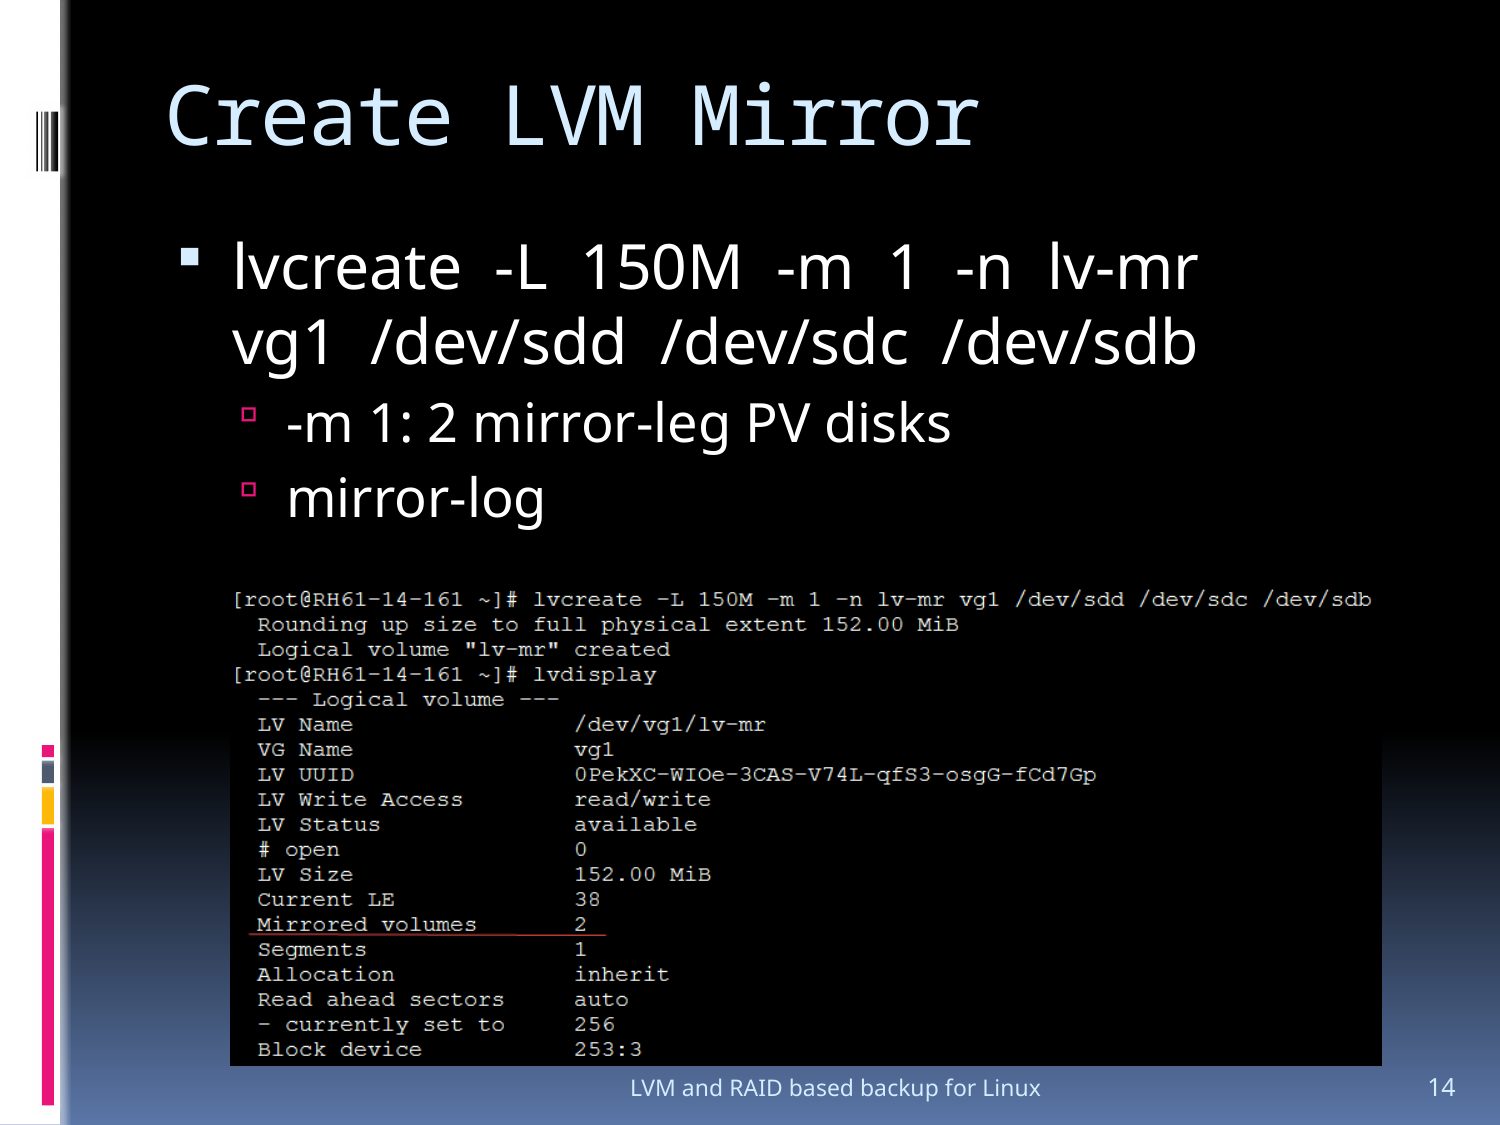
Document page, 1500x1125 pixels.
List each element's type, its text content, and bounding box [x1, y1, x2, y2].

footer LVM and RAID based backup for Linux [150, 1070, 1063, 1113]
slide_number 14 [1412, 1070, 1488, 1113]
list lvcreate -L 150M -m 1 -n lv-mr vg1 /dev/sdd /dev/sdc /dev/sdb -m 1: 2 mirror-leg PV disks mirror-log [150, 219, 1425, 1059]
picture [229, 585, 1382, 1067]
title Create LVM Mirror [150, 54, 1425, 205]
